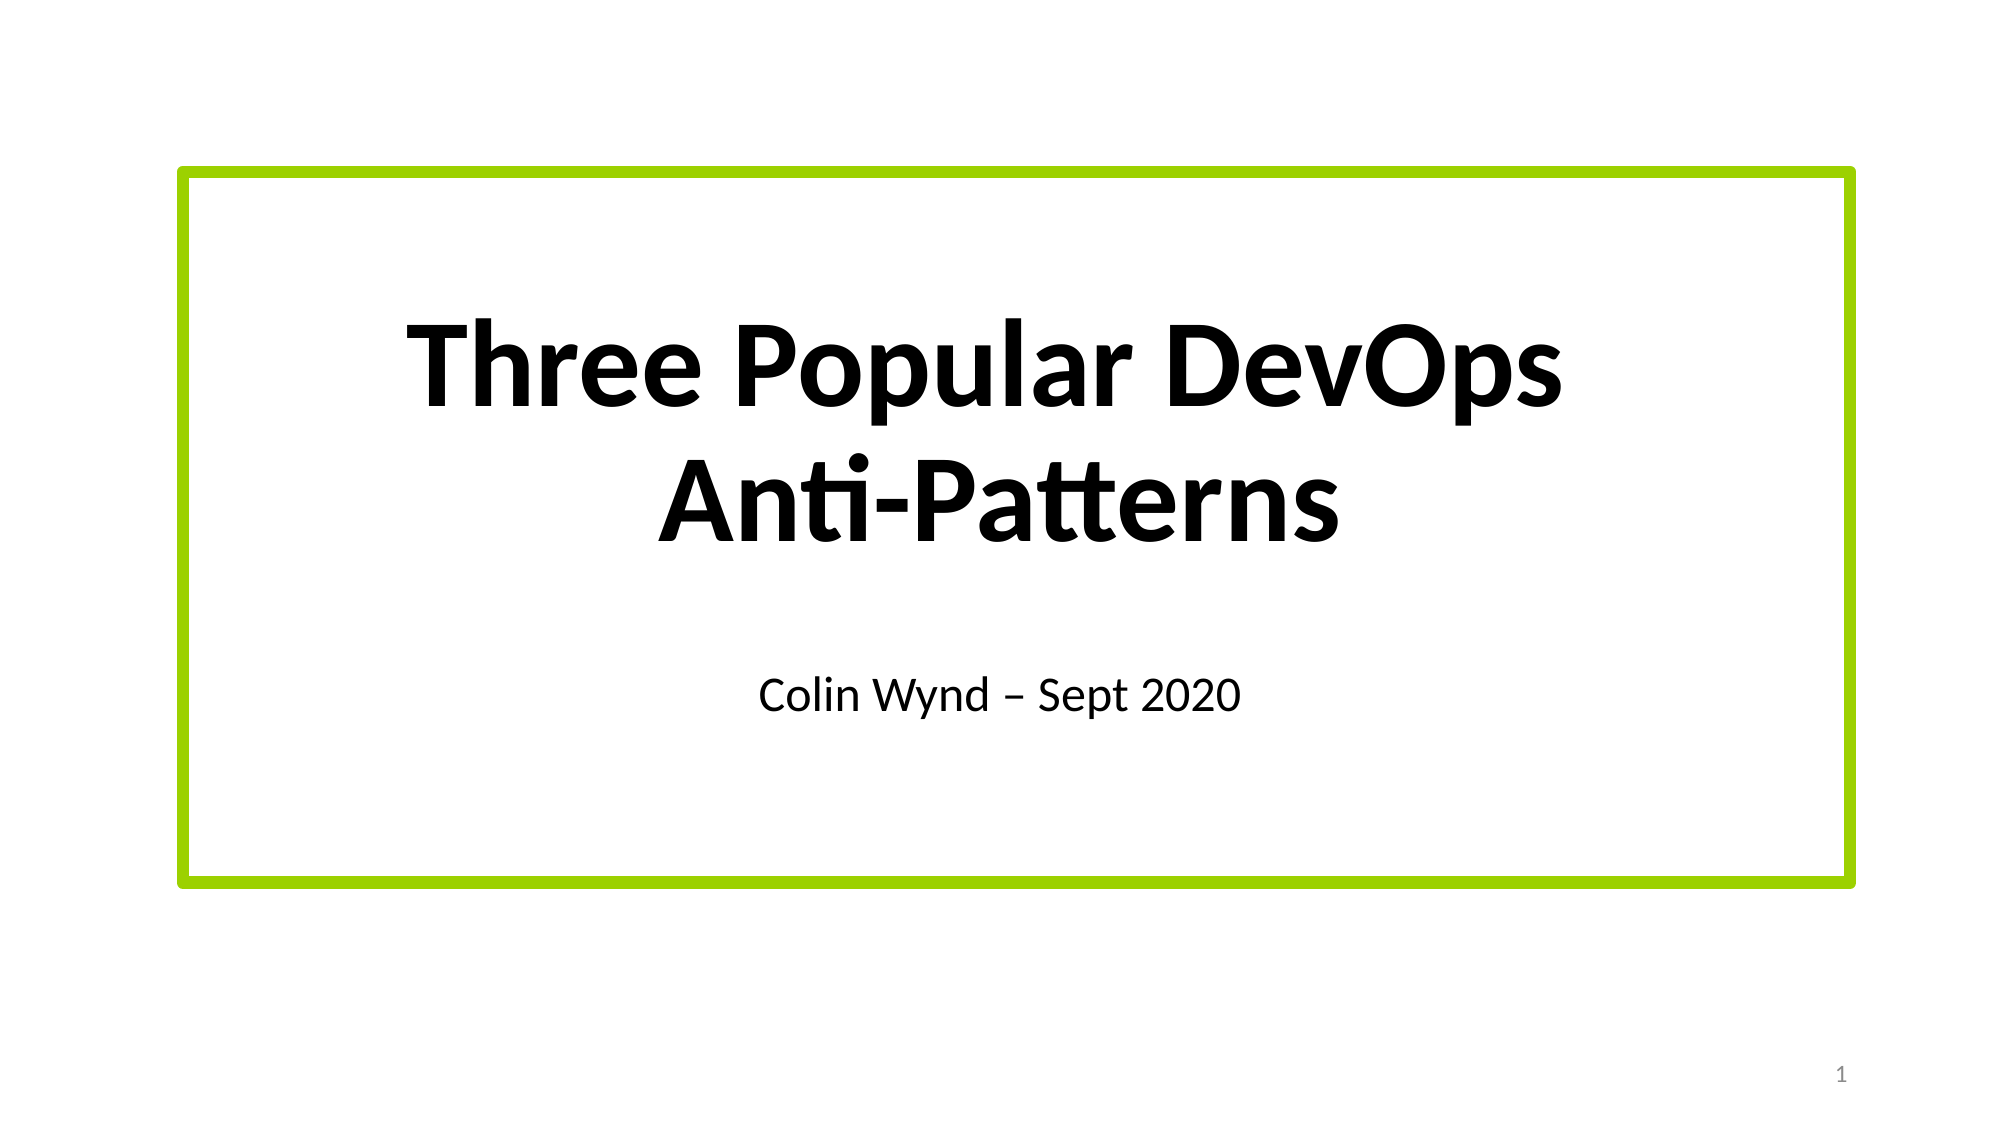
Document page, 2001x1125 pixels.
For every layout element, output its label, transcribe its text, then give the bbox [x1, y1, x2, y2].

subtitle Colin Wynd – Sept 2020 [249, 661, 1750, 863]
text_box [182, 171, 1850, 883]
title Three Popular DevOps Anti-Patterns [249, 184, 1750, 576]
slide_number 1 [1412, 1042, 1863, 1103]
